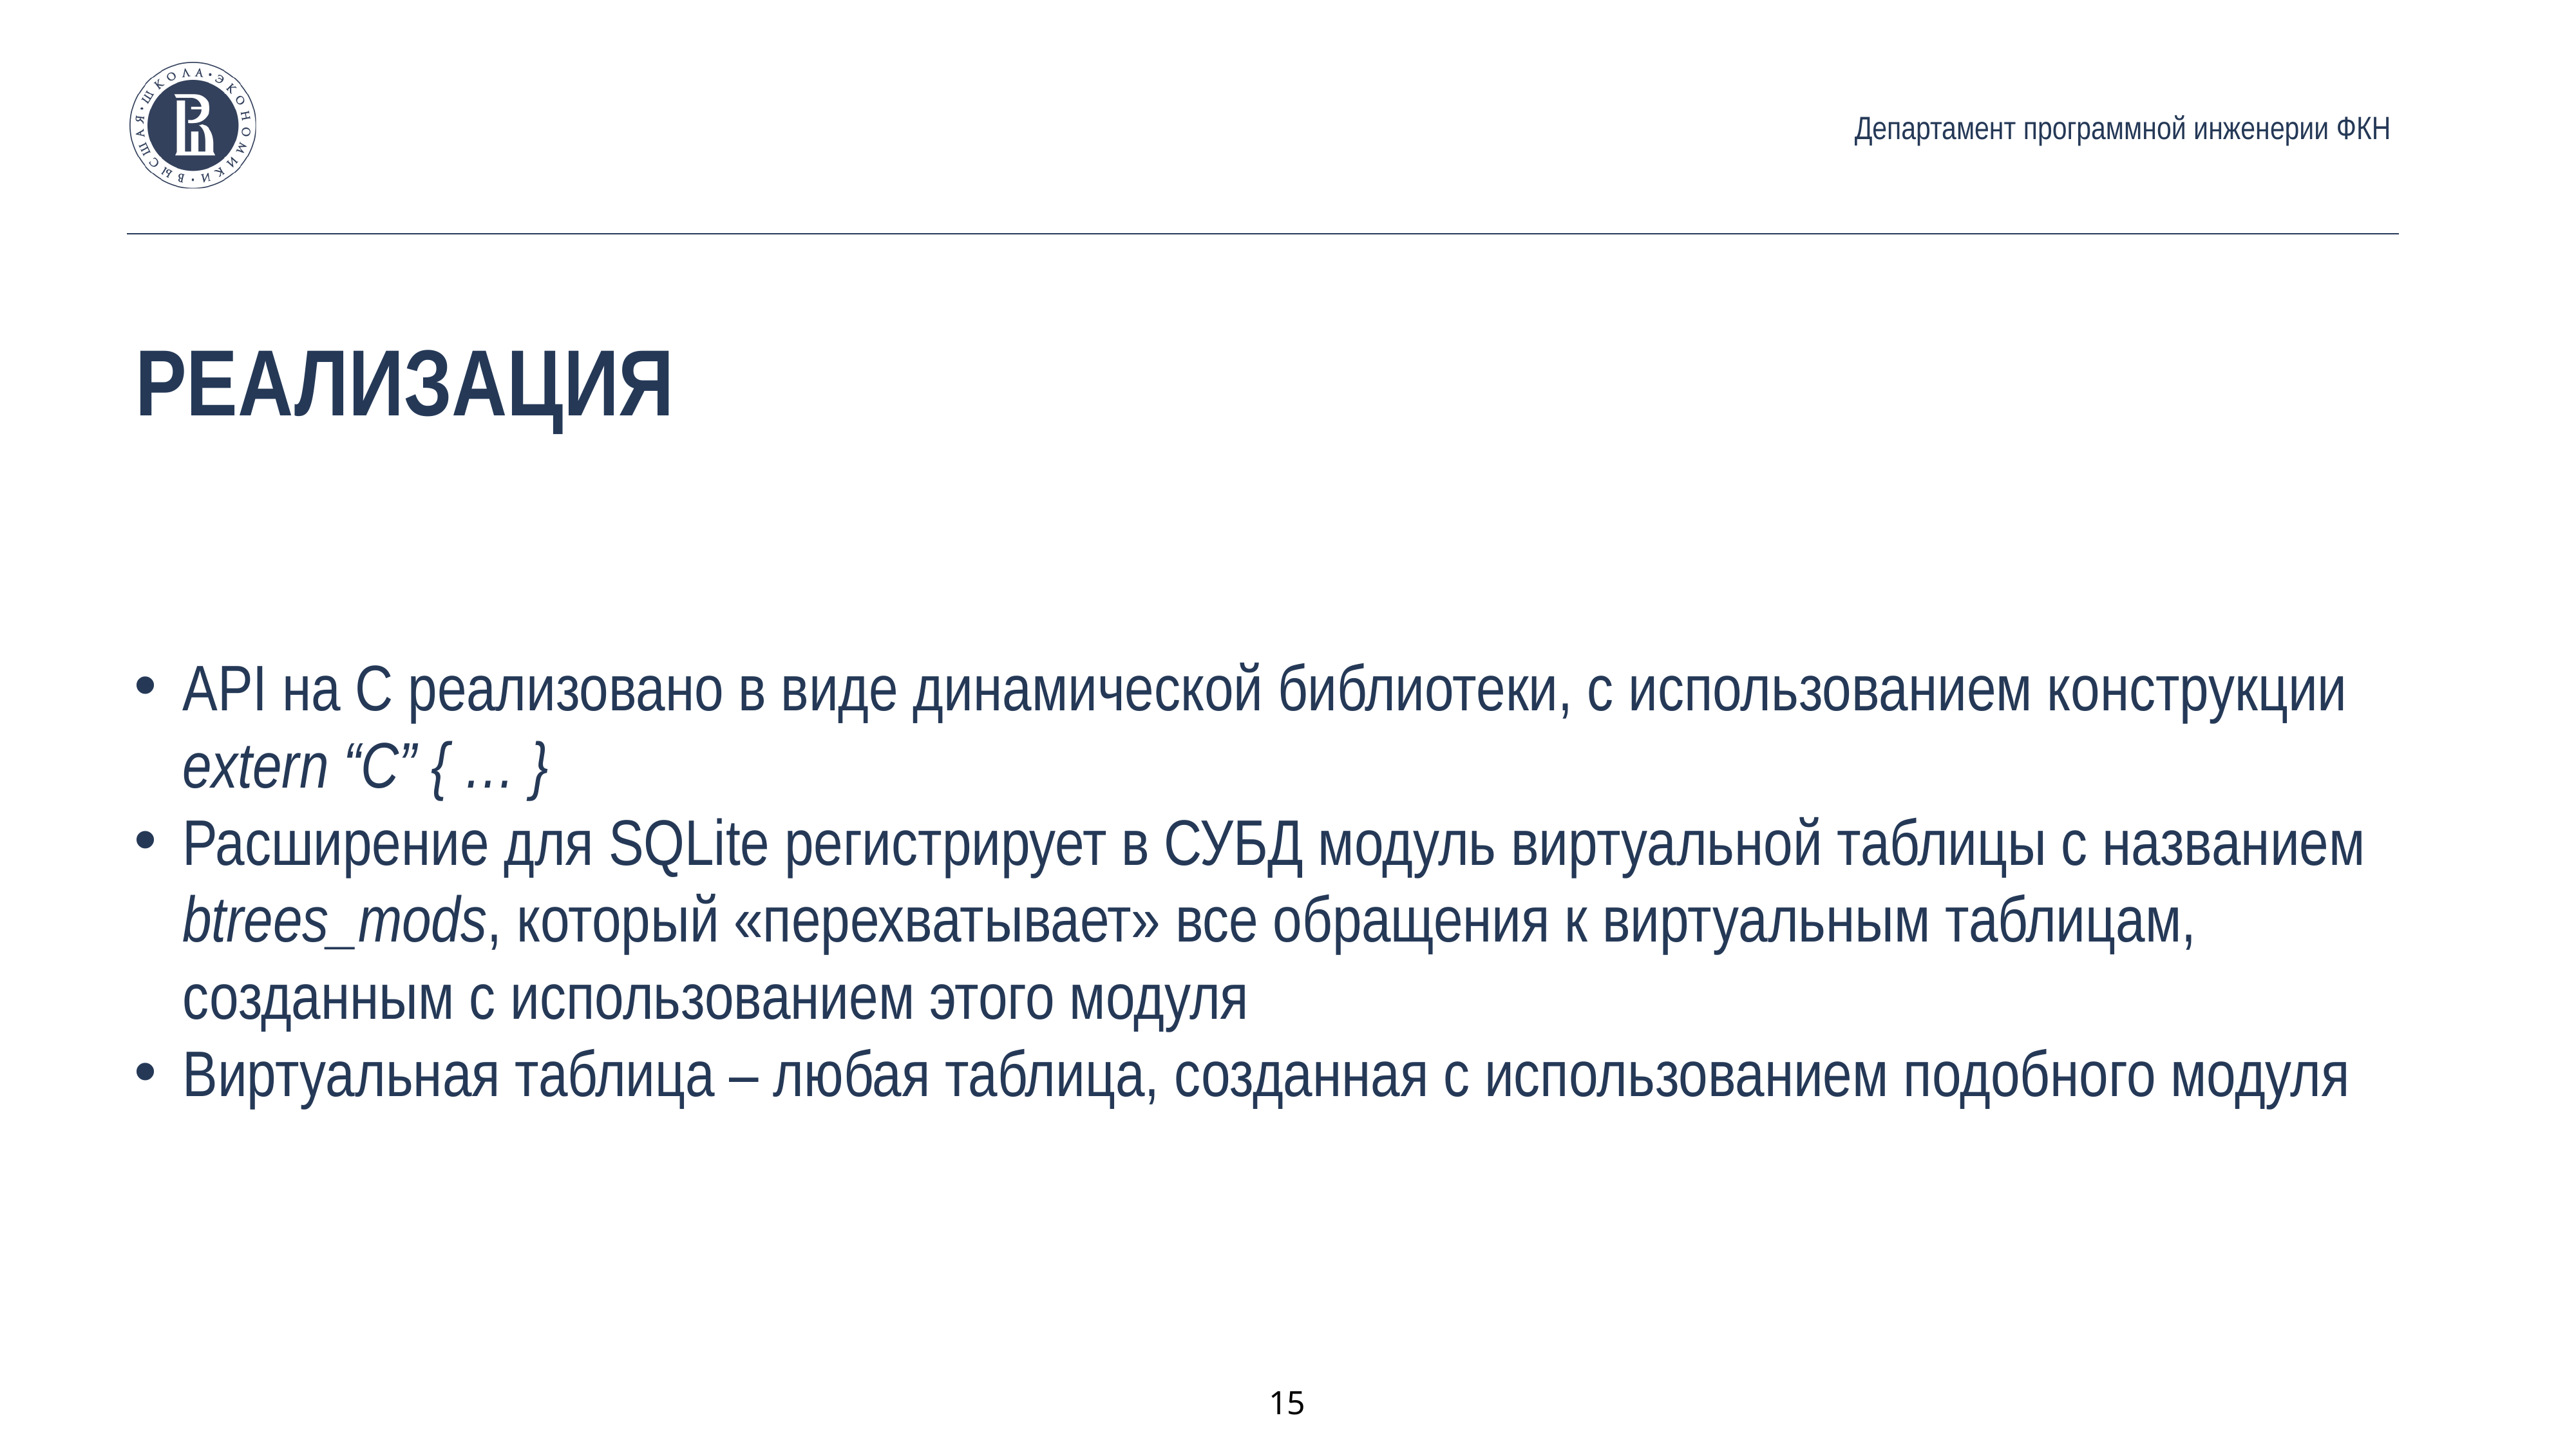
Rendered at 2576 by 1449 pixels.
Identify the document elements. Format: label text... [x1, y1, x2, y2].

text_box API на C реализовано в виде динамической библиотеки, с использованием конструкции extern “C” { … } Расширение для SQLite регистрирует в СУБД модуль виртуальной таблицы с названием btrees_mods, который «перехватывает» все обращения к виртуальным таблицам, созданным с использованием этого модуля Виртуальная таблица – любая таблица, созданная с использованием подобного модуля [126, 638, 2399, 1295]
slide_number 15 [1260, 1374, 1314, 1429]
text_box Реализация [128, 314, 2400, 559]
text_box Департамент программной инженерии ФКН [1198, 100, 2399, 154]
picture [129, 62, 256, 189]
